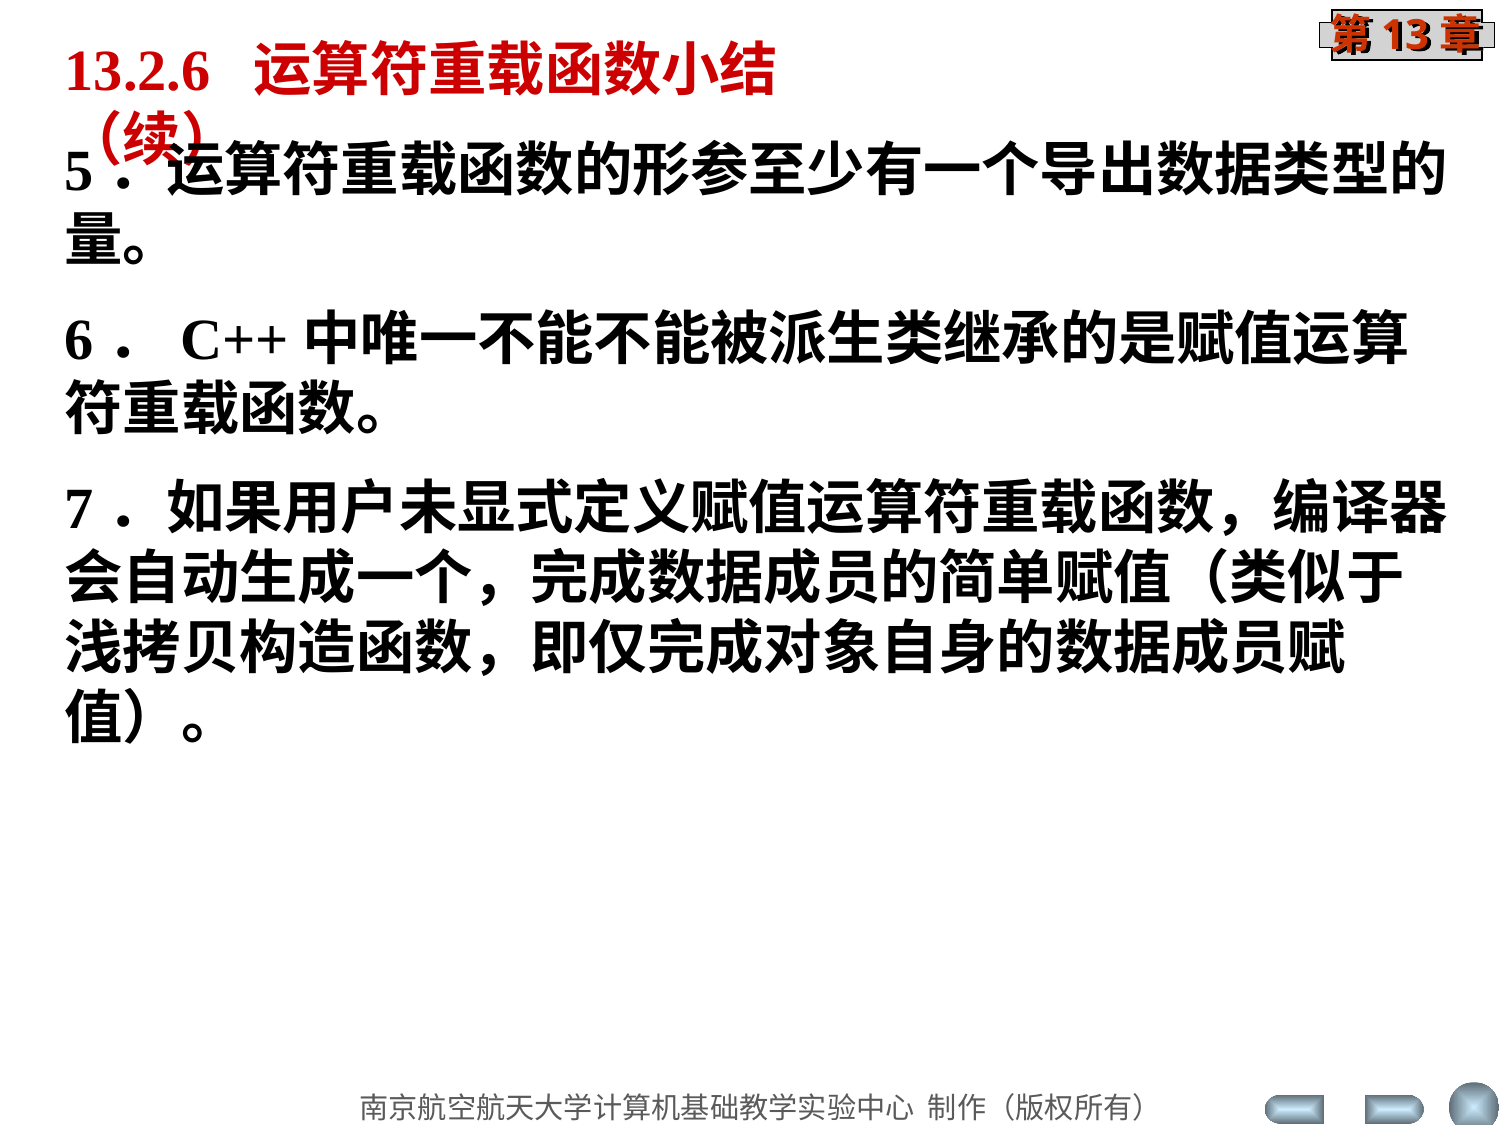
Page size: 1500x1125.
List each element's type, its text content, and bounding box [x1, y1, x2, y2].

text_box 13.2.6 运算符重载函数小结（续） [50, 24, 940, 124]
text_box 5．运算符重载函数的形参至少有一个导出数据类型的量。 6．C++中唯一不能不能被派生类继承的是赋值运算符重载函数。 7．如果用户未显式定义赋值运算符重载函数，编译器会自动生成一个，完成数据成员的简单赋值（类似于浅拷贝构造函数，即仅完成对象自身的数据成员赋值）。 [50, 124, 1471, 758]
